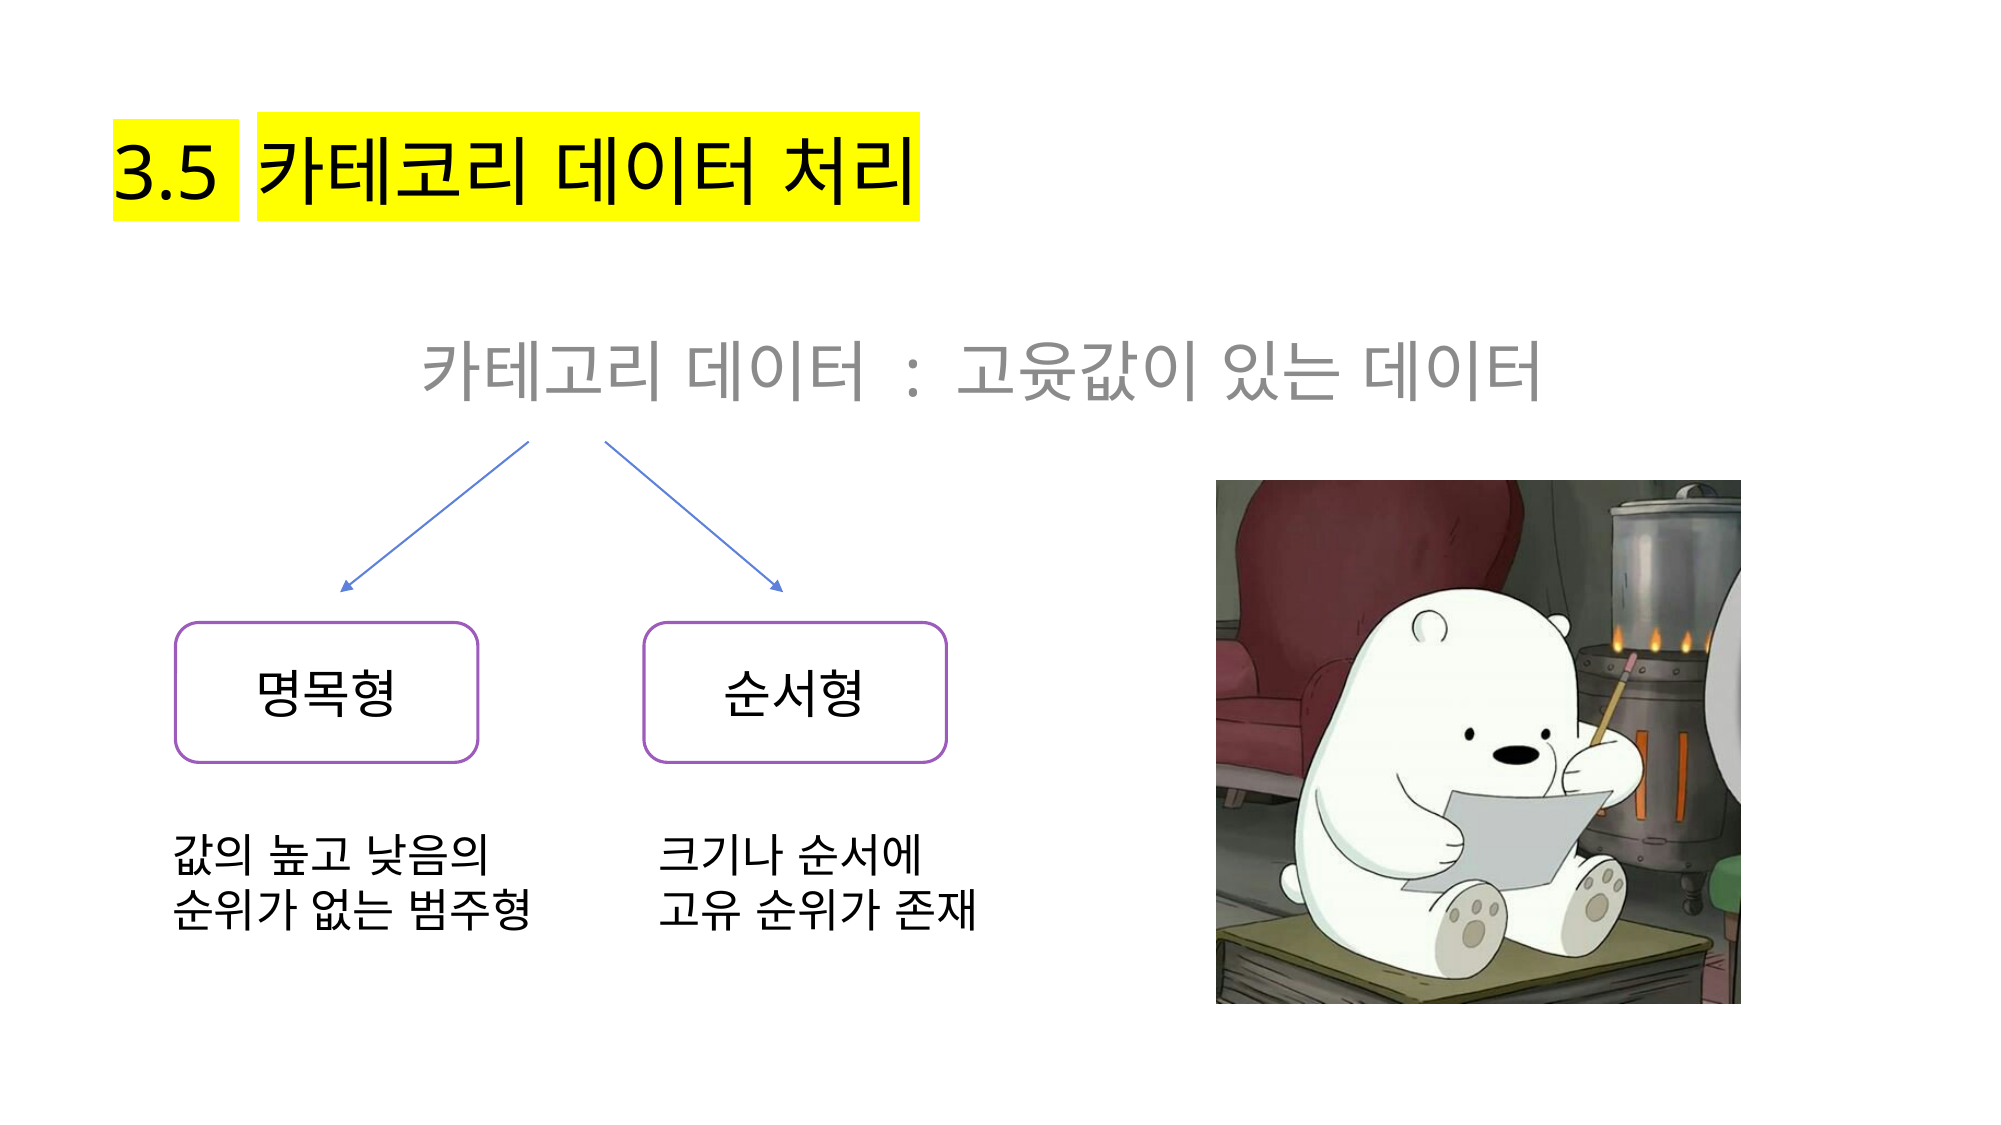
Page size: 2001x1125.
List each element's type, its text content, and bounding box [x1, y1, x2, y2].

title 3.5 카테코리 데이터 처리 [93, 94, 1016, 235]
picture [1216, 479, 1741, 1005]
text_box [67, 321, 1901, 946]
